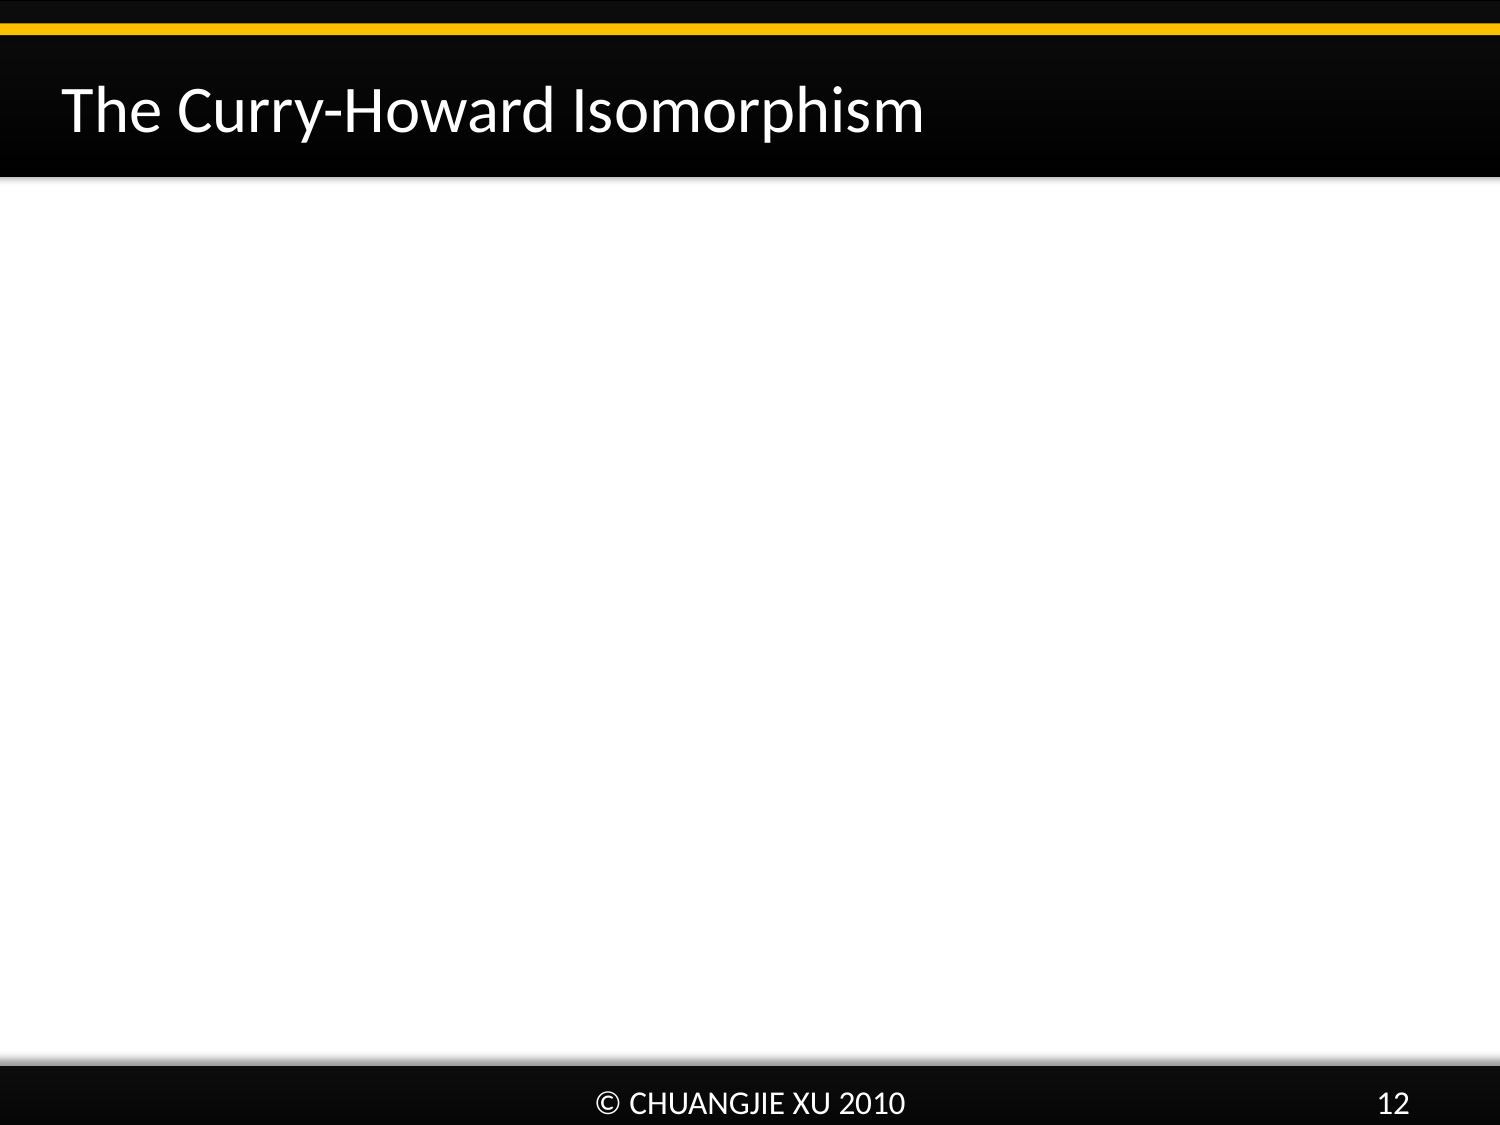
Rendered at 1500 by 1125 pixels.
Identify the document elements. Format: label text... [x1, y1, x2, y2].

text_box [0, 46, 1500, 177]
text_box [0, 23, 1500, 36]
slide_number 12 [1074, 1071, 1425, 1125]
footer © CHUANGJIE XU 2010 [512, 1071, 988, 1125]
text_box [0, 1066, 1500, 1125]
text_box [0, 0, 1500, 21]
text_box The Curry-Howard Isomorphism [46, 58, 1149, 154]
